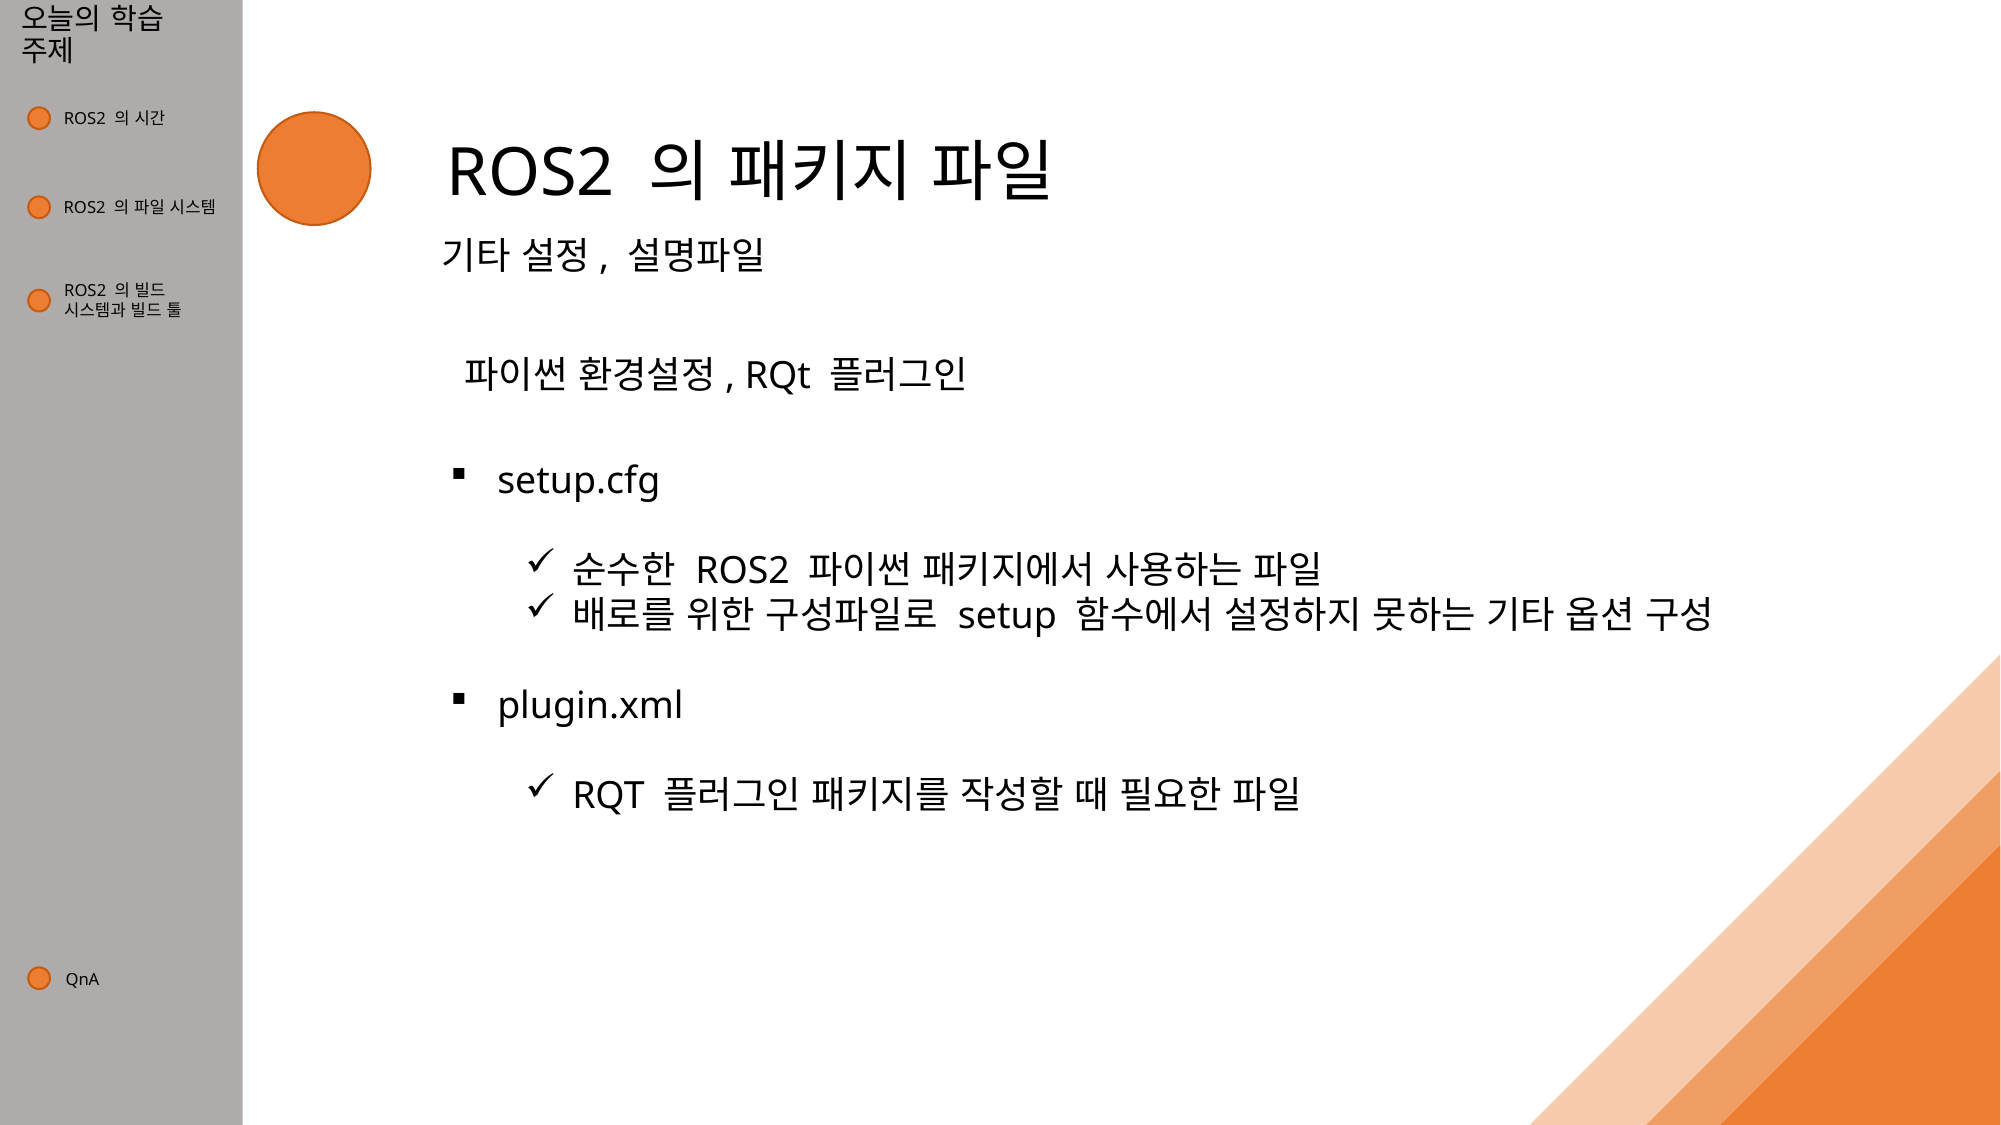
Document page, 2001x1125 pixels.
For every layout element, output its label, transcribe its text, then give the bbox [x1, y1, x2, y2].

text_box QnA [50, 961, 115, 996]
title 오늘의 학습 주제 [6, 0, 241, 138]
text_box 2 [27, 195, 48, 220]
text_box 파이썬 환경설정, RQt 플러그인 [449, 343, 983, 404]
text_box setup.cfg 순수한 ROS2 파이썬 패키지에서 사용하는 파일 배로를 위한 구성파일로 setup 함수에서 설정하지 못하는 기타 옵션 구성 plugin.xml RQT 플러그인 패키지를 작성할 때 필요한 파일 [435, 448, 1855, 869]
text_box 3 [27, 288, 49, 313]
text_box ROS2 의 빌드 시스템과 빌드 툴 [49, 272, 197, 328]
text_box 5 [27, 966, 50, 991]
text_box ROS2 의 파일 시스템 [48, 189, 232, 225]
text_box ROS2 의 패키지 파일 [431, 121, 1070, 217]
text_box 4 [256, 111, 372, 227]
text_box 기타 설정, 설명파일 [426, 224, 781, 285]
